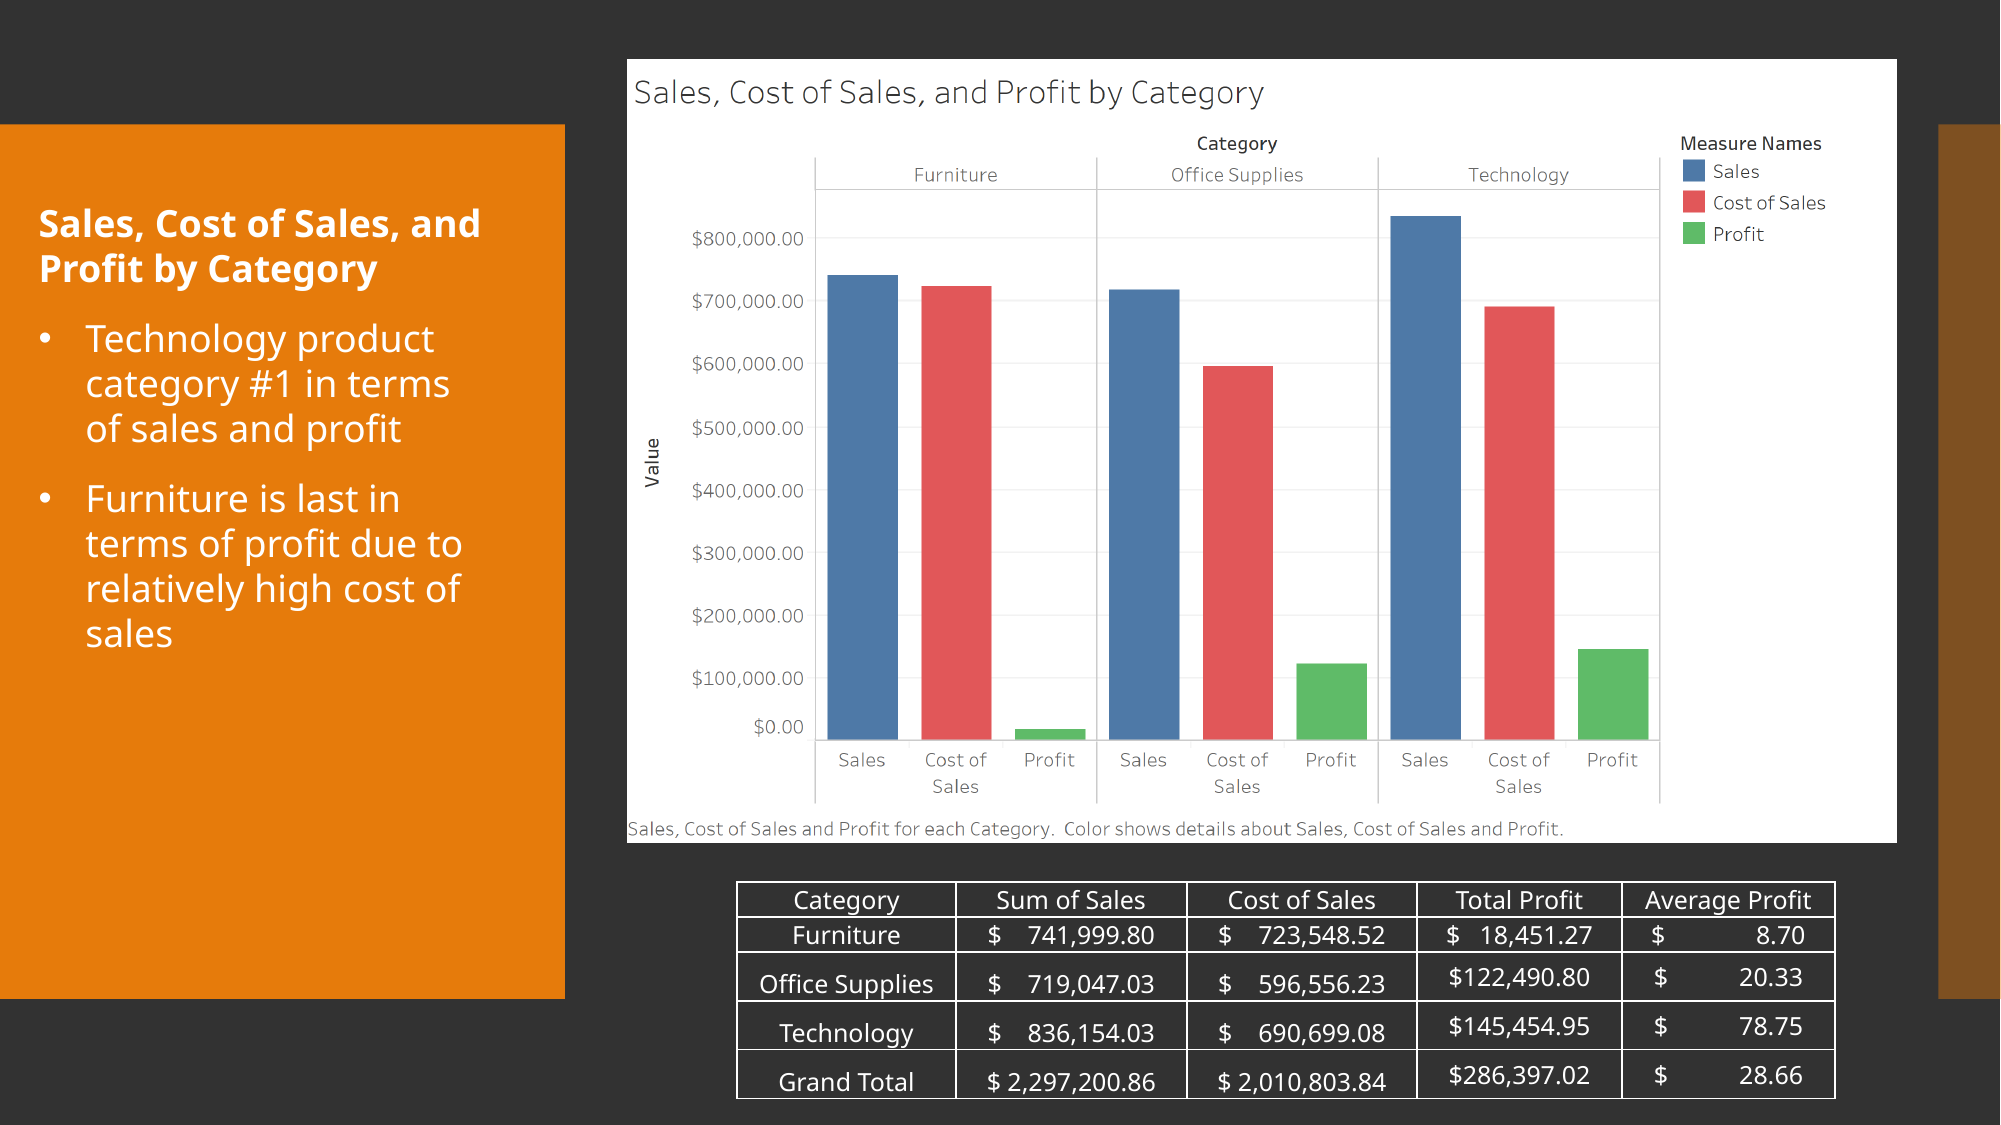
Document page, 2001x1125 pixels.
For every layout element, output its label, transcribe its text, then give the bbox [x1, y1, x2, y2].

table_header Average Profit [1623, 883, 1834, 916]
table_cell $ 690,699.08 [1188, 1002, 1416, 1049]
table_cell $ 28.66 [1623, 1050, 1834, 1098]
table_cell $ 78.75 [1623, 1002, 1834, 1049]
table_cell $122,490.80 [1418, 953, 1621, 1000]
table_cell $ 596,556.23 [1188, 953, 1416, 1000]
table_cell $ 2,297,200.86 [957, 1050, 1186, 1098]
table_cell $ 8.70 [1623, 918, 1834, 951]
table_cell $ 741,999.80 [957, 918, 1186, 951]
table_cell Office Supplies [738, 953, 955, 1000]
table_cell Technology [738, 1002, 955, 1049]
table_header Sum of Sales [957, 883, 1186, 916]
table_cell $145,454.95 [1418, 1002, 1621, 1049]
table_cell $286,397.02 [1418, 1050, 1621, 1098]
table_cell $ 20.33 [1623, 953, 1834, 1000]
table_cell $ 18,451.27 [1418, 918, 1621, 951]
table_cell $ 836,154.03 [957, 1002, 1186, 1049]
table_cell $ 723,548.52 [1188, 918, 1416, 951]
list Sales, Cost of Sales, and Profit by Category Technology product category #1 in terms of sales and profit Furniture is last in terms of profit due to relatively high cost of sales [23, 192, 505, 961]
table_header Category [738, 883, 955, 916]
picture [627, 59, 1897, 844]
table_cell Grand Total [738, 1050, 955, 1098]
table_header Total Profit [1418, 883, 1621, 916]
table_header Cost of Sales [1188, 883, 1416, 916]
table_cell Furniture [738, 918, 955, 951]
table_cell $ 719,047.03 [957, 953, 1186, 1000]
table_cell $ 2,010,803.84 [1188, 1050, 1416, 1098]
